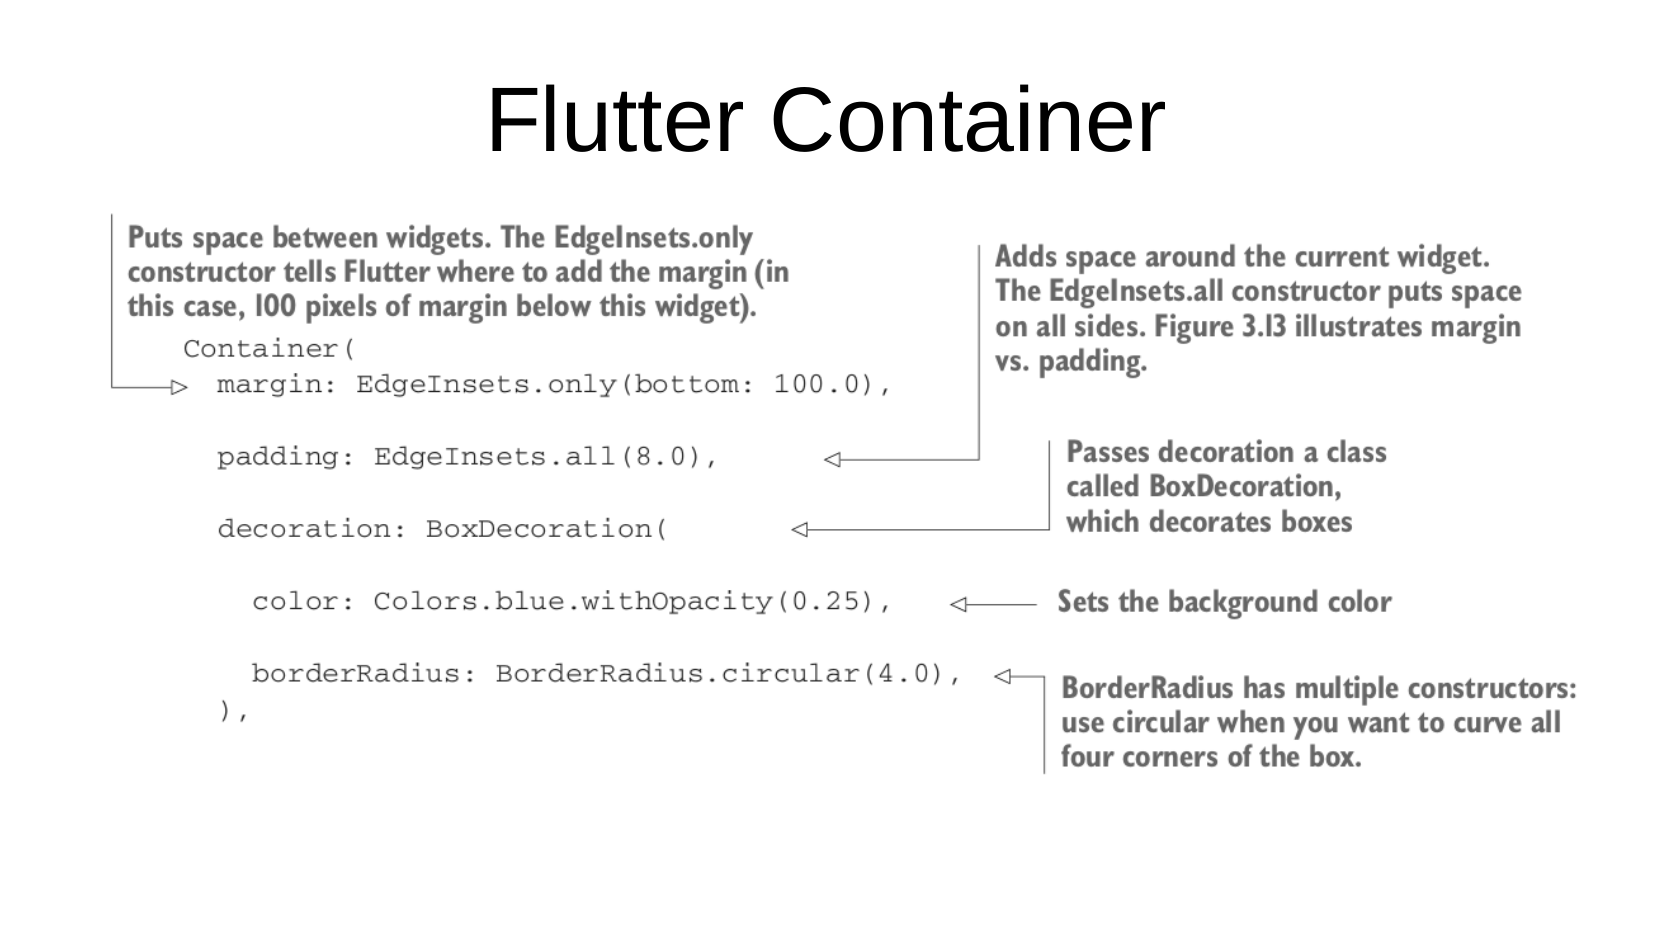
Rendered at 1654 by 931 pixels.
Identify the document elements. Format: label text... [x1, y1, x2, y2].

text_box Flutter Container [82, 37, 1571, 193]
picture [82, 207, 1607, 839]
